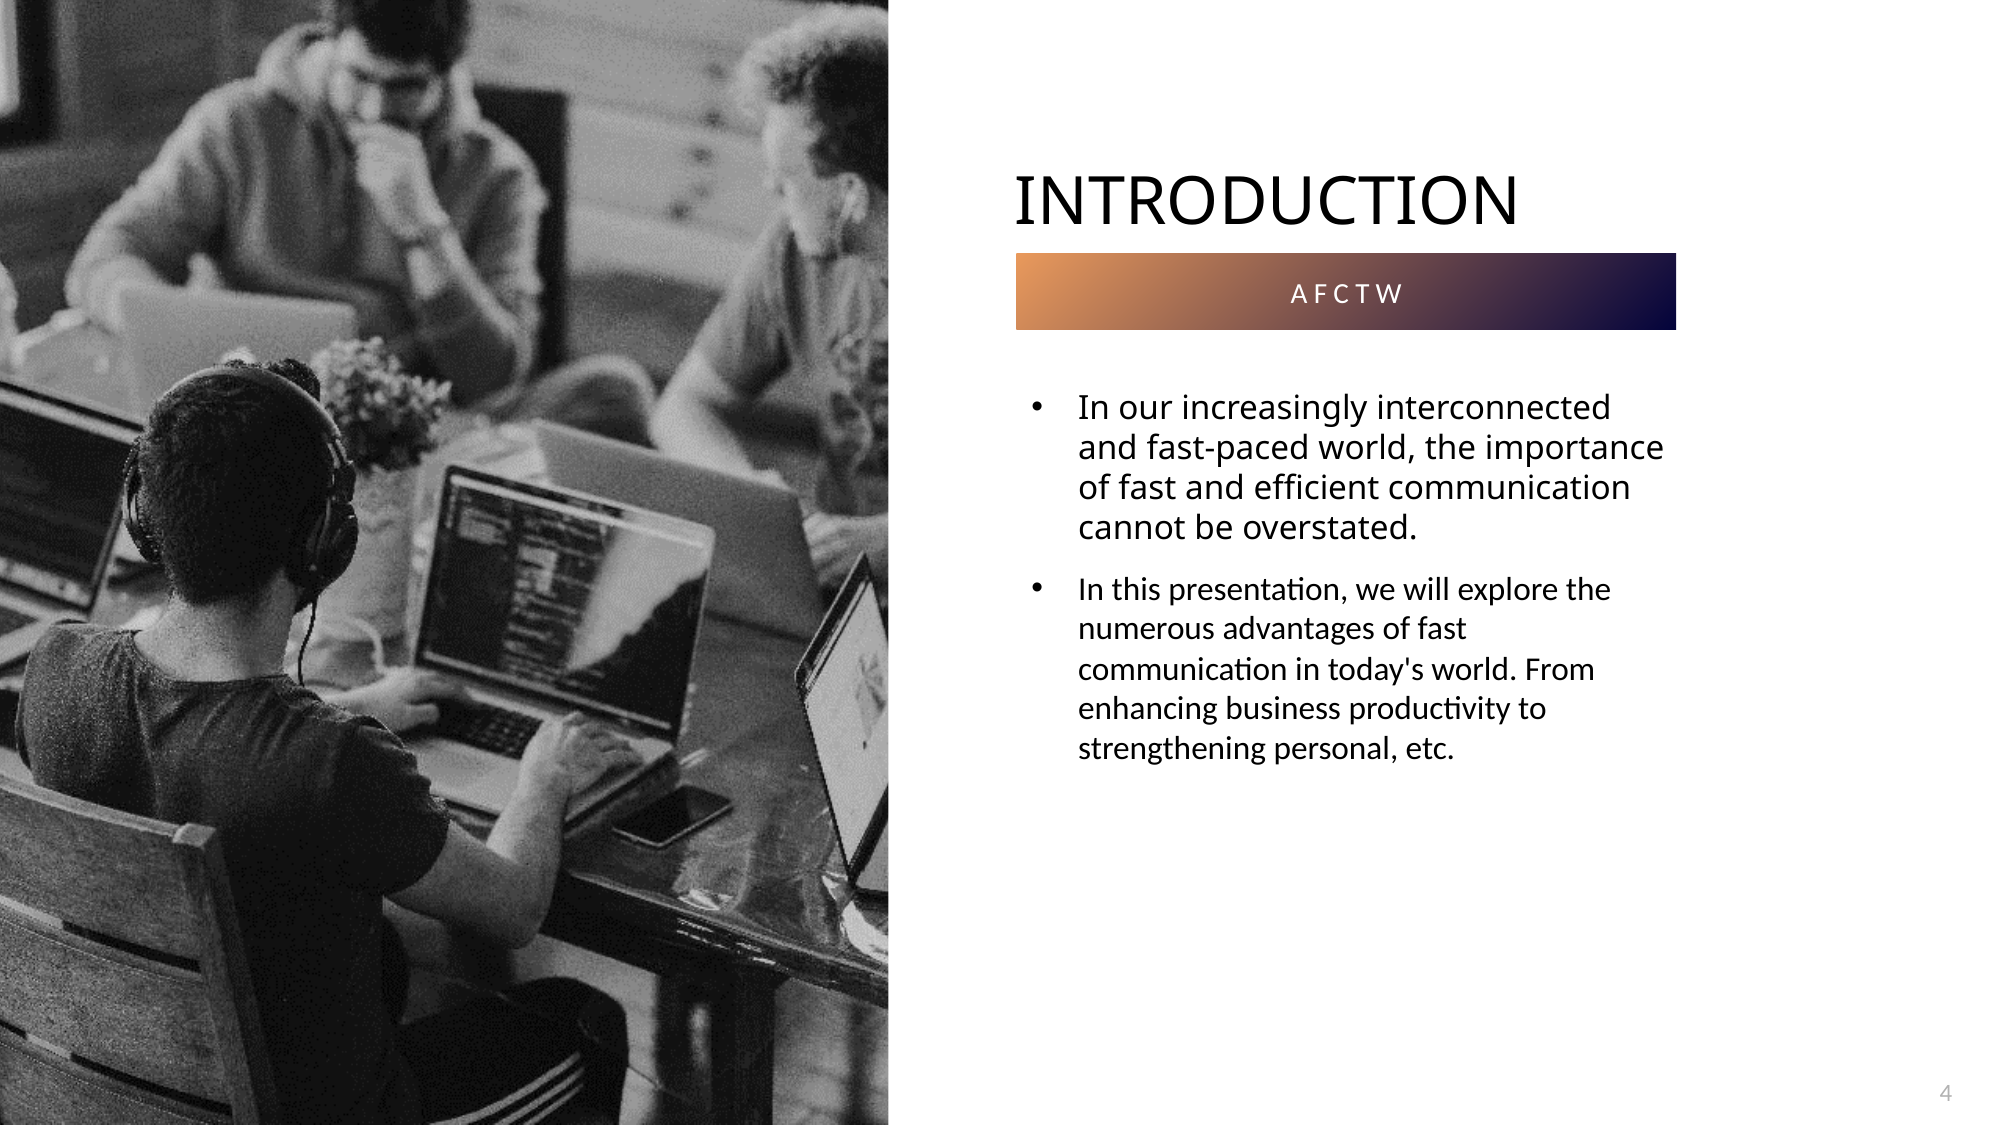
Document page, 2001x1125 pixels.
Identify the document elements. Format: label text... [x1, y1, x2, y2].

list AFCTW [1016, 253, 1677, 330]
slide_number 4 [1894, 1061, 1968, 1121]
title INTRODUCTION [999, 4, 1968, 246]
picture [0, 0, 889, 1125]
list In our increasingly interconnected and fast-paced world, the importance of fast and efficient communication cannot be overstated. In this presentation, we will explore the numerous advantages of fast communication in today's world. From enhancing business productivity to strengthening personal, etc. [1016, 378, 1693, 821]
